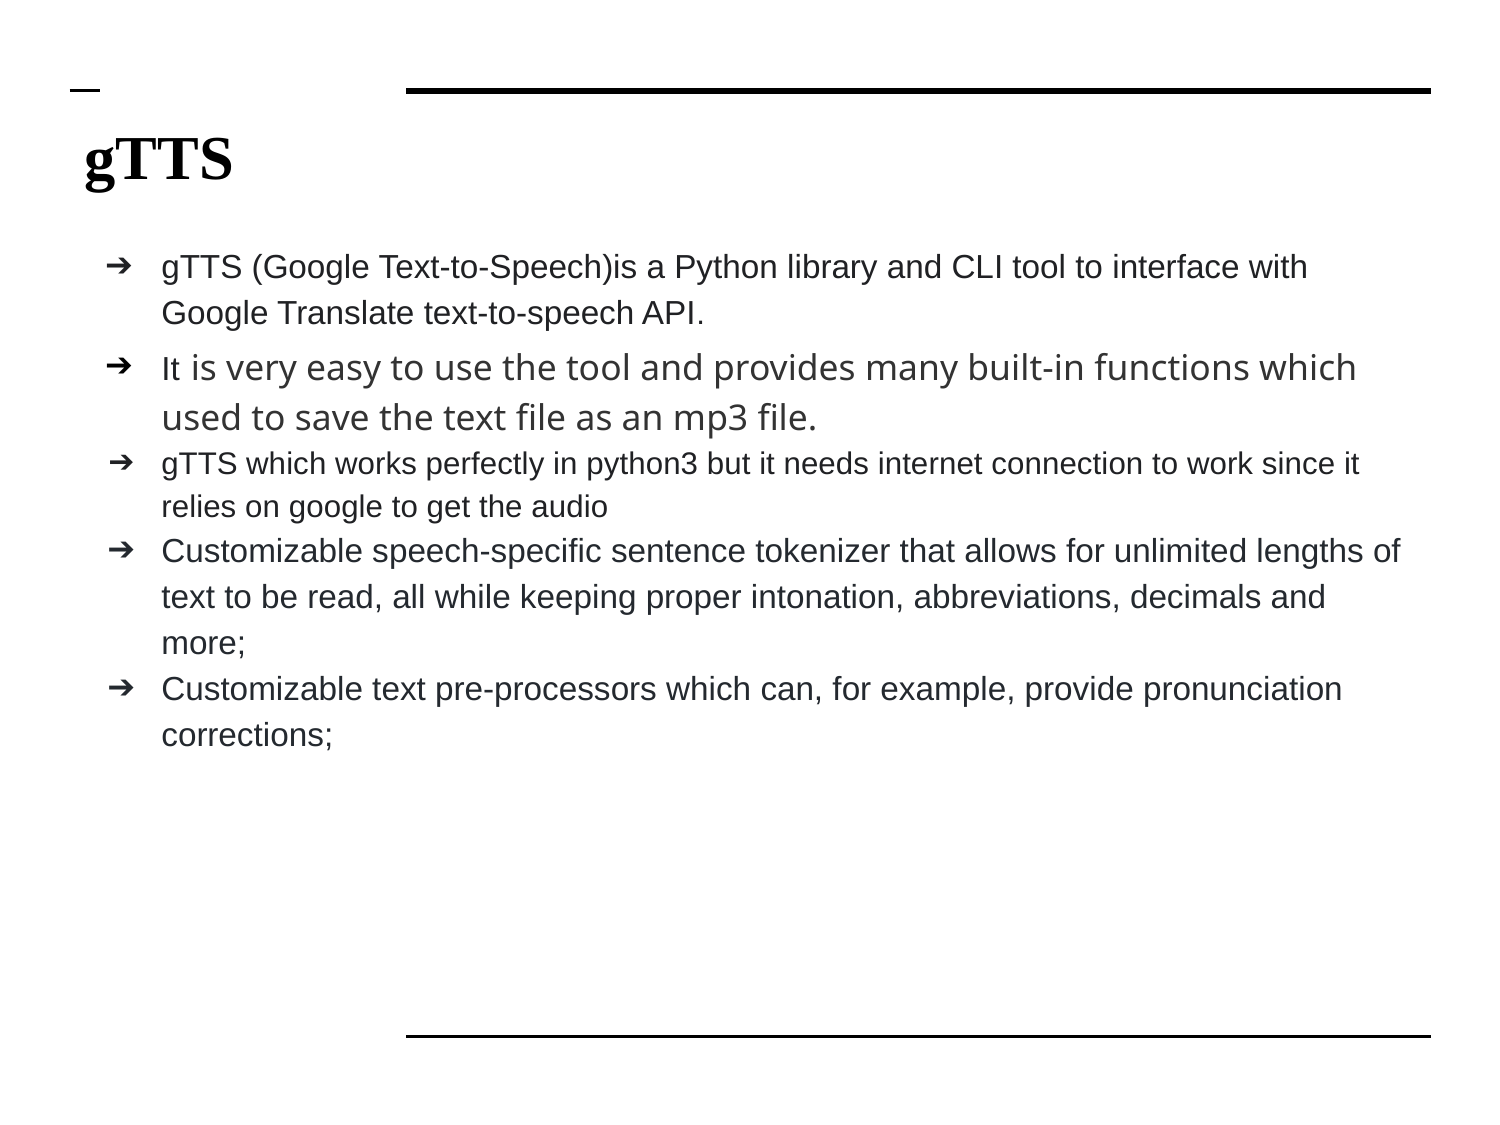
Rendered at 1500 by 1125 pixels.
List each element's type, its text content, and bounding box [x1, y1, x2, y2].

title gTTS [69, 102, 1431, 208]
list gTTS (Google Text-to-Speech)is a Python library and CLI tool to interface with Google Translate text-to-speech API. It is very easy to use the tool and provides many built-in functions which used to save the text file as an mp3 file. gTTS which works perfectly in python3 but it needs internet connection to work since it relies on google to get the audio Customizable speech-specific sentence tokenizer that allows for unlimited lengths of text to be read, all while keeping proper intonation, abbreviations, decimals and more; Customizable text pre-processors which can, for example, provide pronunciation corrections; [71, 224, 1433, 1033]
